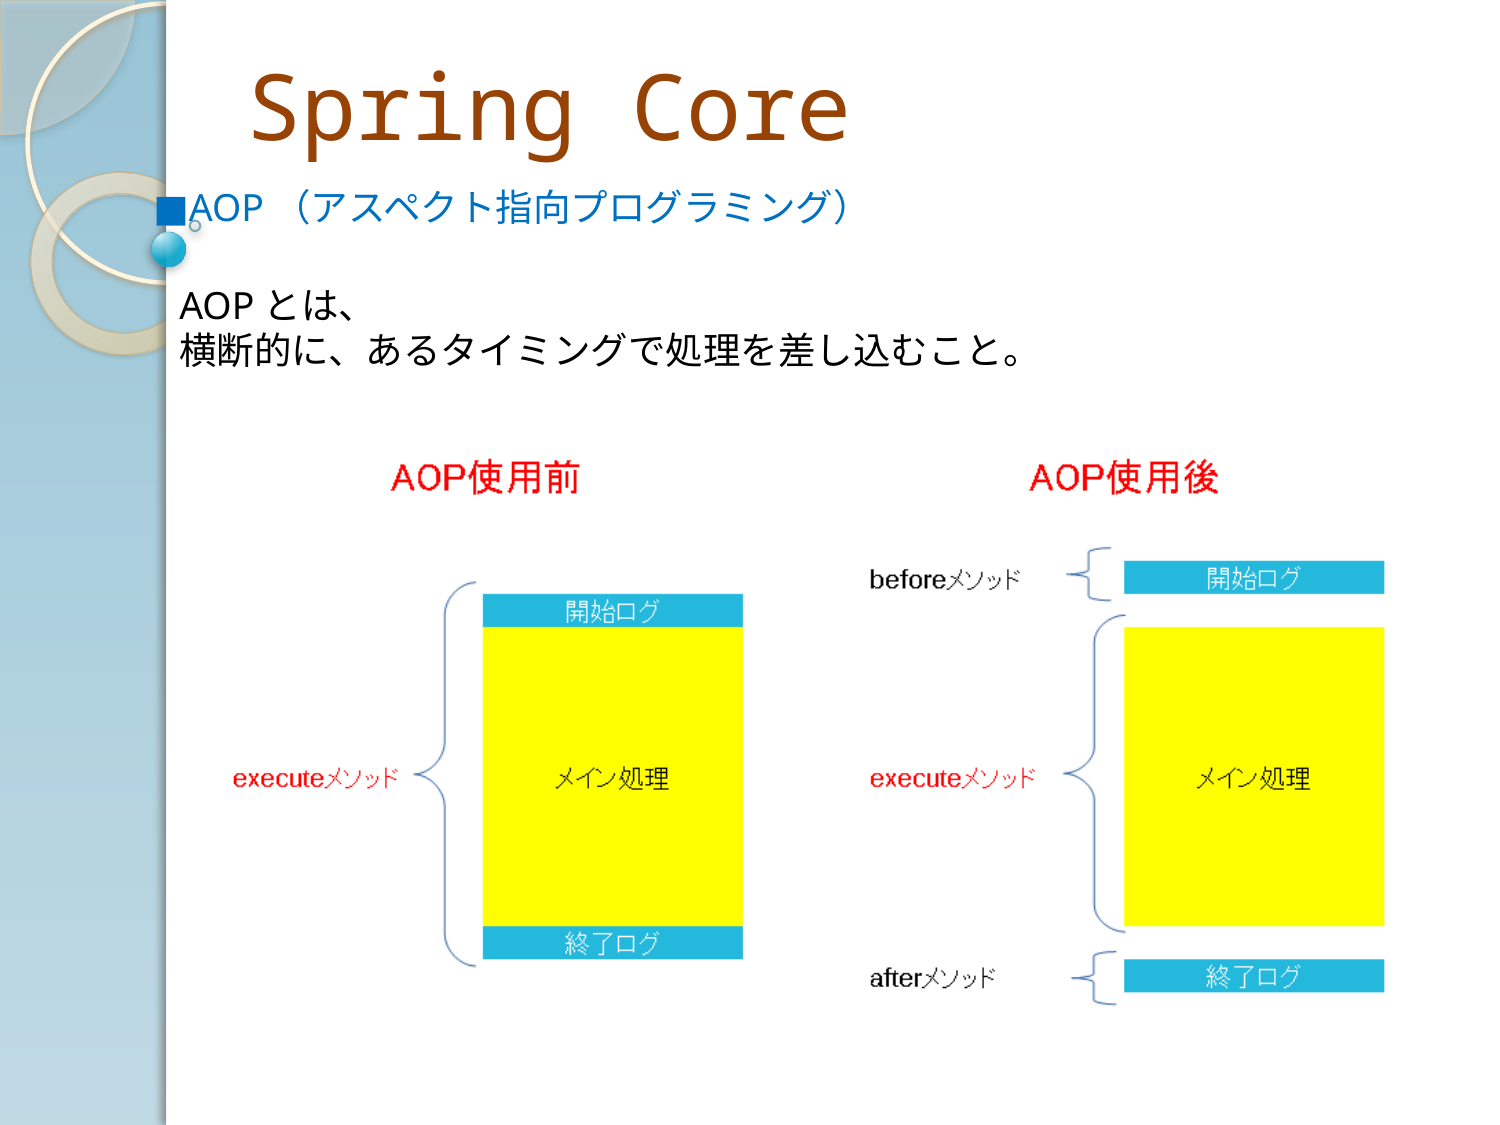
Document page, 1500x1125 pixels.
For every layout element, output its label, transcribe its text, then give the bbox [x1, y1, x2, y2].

title Spring Core [218, 50, 1434, 167]
picture [212, 437, 1435, 1038]
text_box ■AOP（アスペクト指向プログラミング） [138, 176, 886, 237]
text_box AOPとは、 横断的に、あるタイミングで処理を差し込むこと。 [164, 274, 1056, 380]
